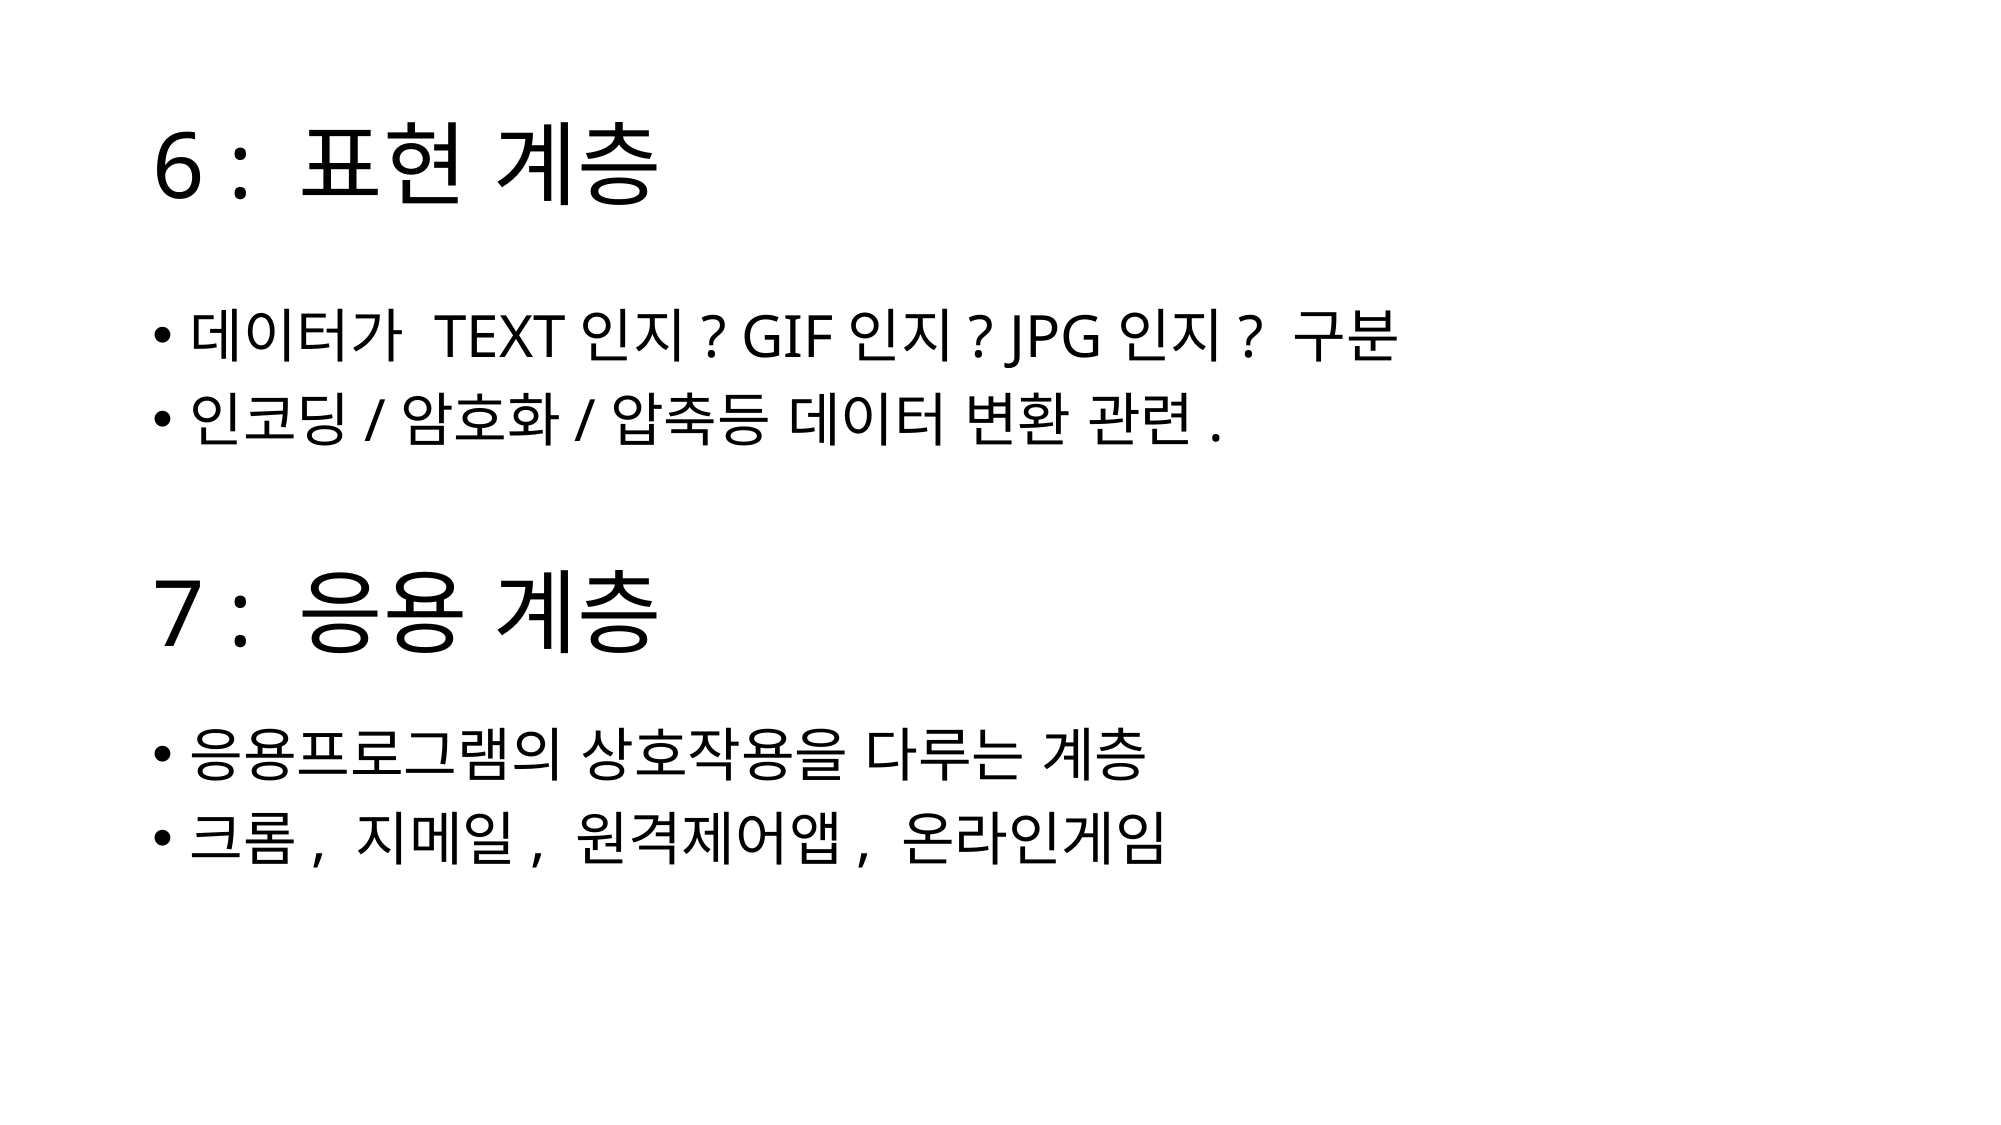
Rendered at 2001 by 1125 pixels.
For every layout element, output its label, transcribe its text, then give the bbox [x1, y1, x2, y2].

title 6 : 표현 계층 [137, 59, 1863, 278]
list 데이터가 TEXT인지? GIF인지? JPG인지? 구분 인코딩/암호화/압축등 데이터 변환 관련. 응용프로그램의 상호작용을 다루는 계층 크롬, 지메일, 원격제어앱, 온라인게임 [137, 299, 1863, 507]
list 데이터가 TEXT인지? GIF인지? JPG인지? 구분 인코딩/암호화/압축등 데이터 변환 관련. 응용프로그램의 상호작용을 다루는 계층 크롬, 지메일, 원격제어앱, 온라인게임 [137, 725, 1863, 1014]
text_box 7 : 응용 계층 [137, 507, 1863, 725]
